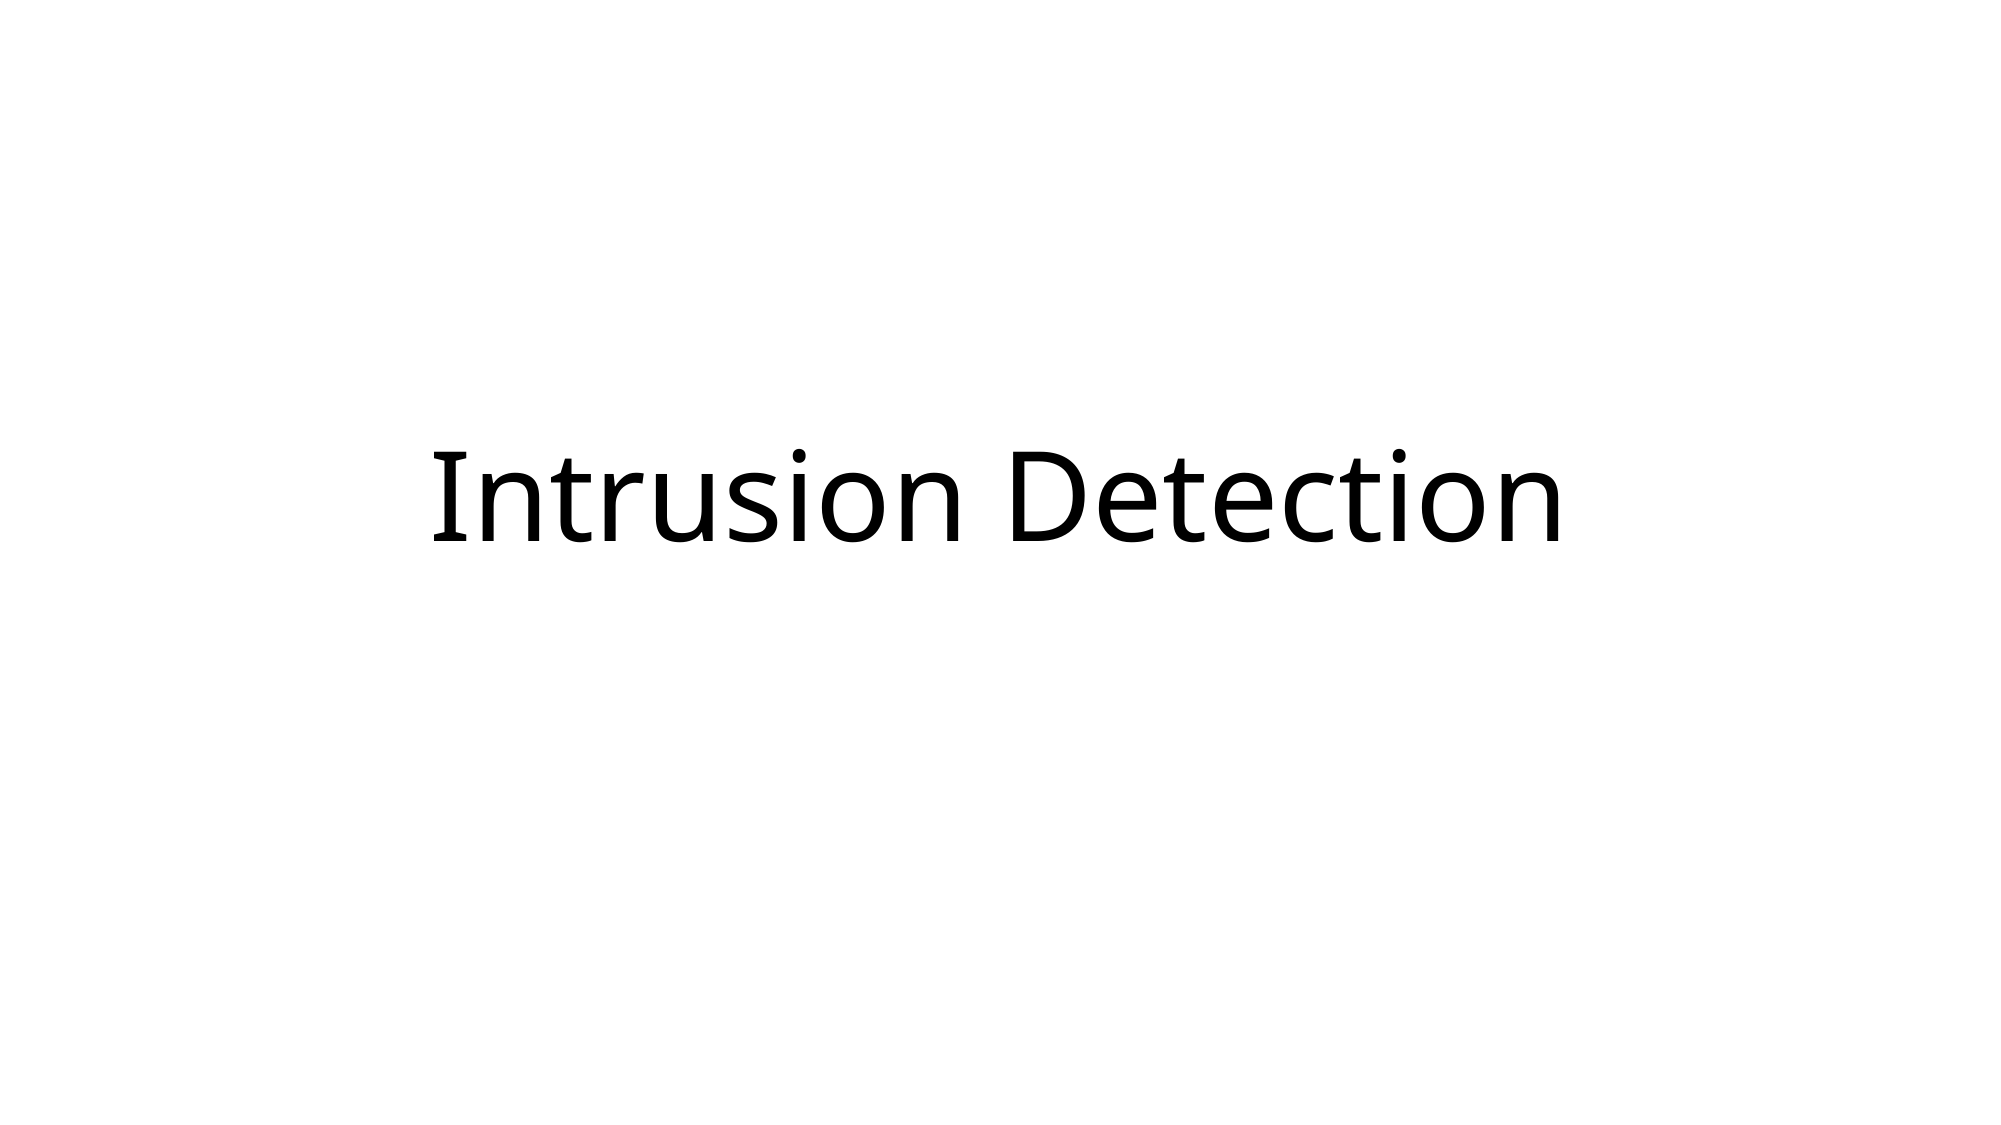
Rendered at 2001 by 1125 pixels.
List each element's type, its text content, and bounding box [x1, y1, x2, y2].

title Intrusion Detection [249, 184, 1750, 576]
